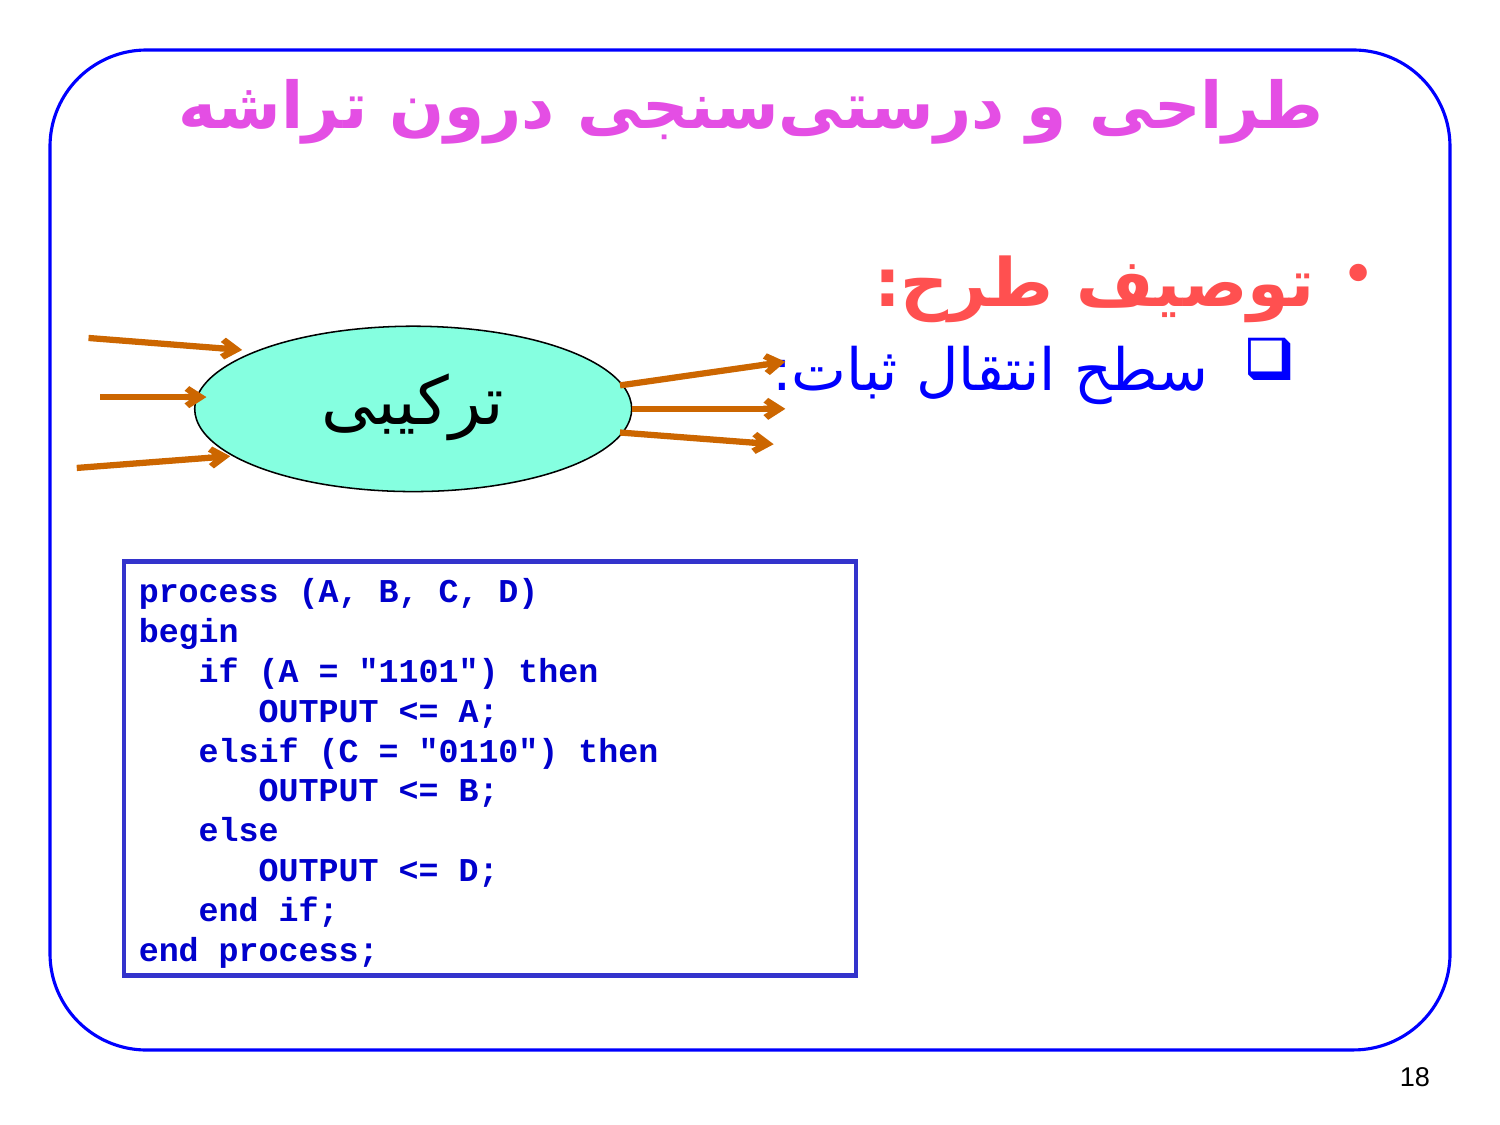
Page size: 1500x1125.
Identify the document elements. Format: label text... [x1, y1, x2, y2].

title طراحی و درستی‌سنجی درون تراشه [113, 66, 1389, 140]
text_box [619, 432, 774, 445]
slide_number 18 [1351, 1047, 1444, 1104]
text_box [76, 455, 231, 469]
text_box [619, 361, 786, 386]
list توصیف طرح: سطح انتقال ثبات: [112, 231, 1388, 511]
text_box ترکیبی [194, 326, 632, 492]
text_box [88, 337, 243, 351]
text_box process (A, B, C, D) begin if (A = "1101") then OUTPUT <= A; elsif (C = "0110") then OUTPUT <= B; else OUTPUT <= D; end if; end process; [123, 561, 857, 976]
